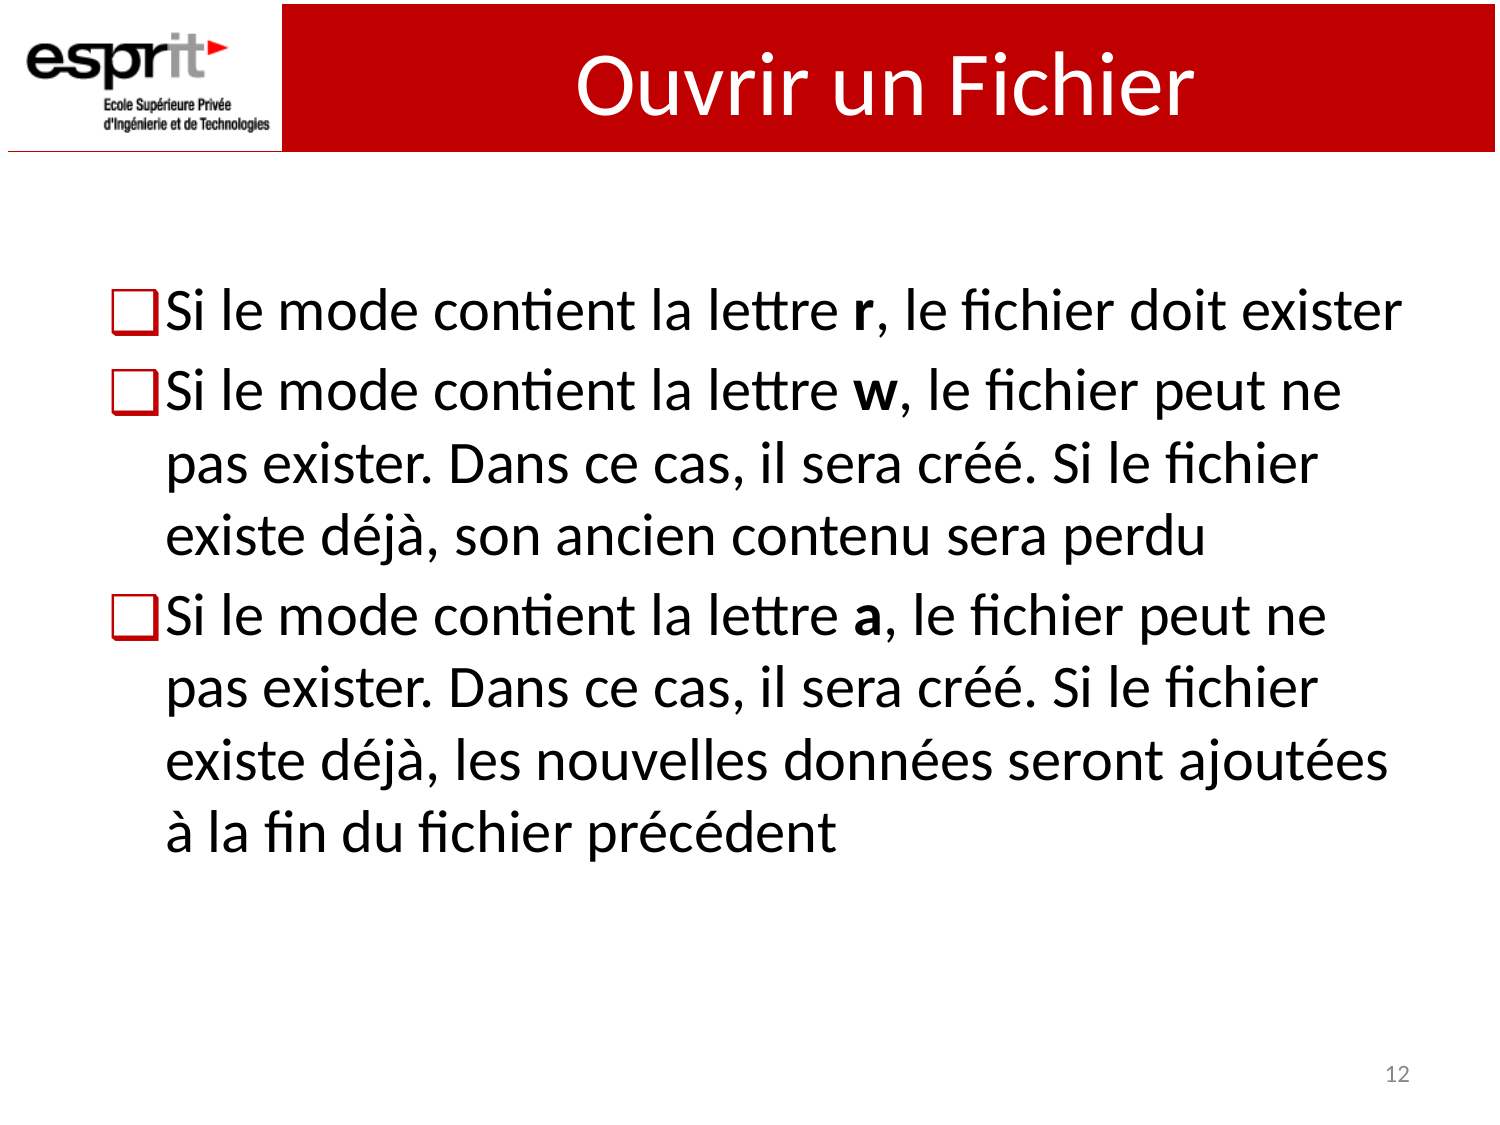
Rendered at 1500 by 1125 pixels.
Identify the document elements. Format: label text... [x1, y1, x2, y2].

slide_number ‹#› [1074, 1042, 1425, 1103]
list Si le mode contient la lettre r, le fichier doit exister Si le mode contient la lettre w, le fichier peut ne pas exister. Dans ce cas, il sera créé. Si le fichier existe déjà, son ancien contenu sera perdu Si le mode contient la lettre a, le fichier peut ne pas exister. Dans ce cas, il sera créé. Si le fichier existe déjà, les nouvelles données seront ajoutées à la fin du fichier précédent [75, 262, 1425, 1006]
text_box Ouvrir un Fichier [285, 26, 1492, 131]
text_box [282, 2, 1498, 155]
picture [0, 1, 282, 152]
